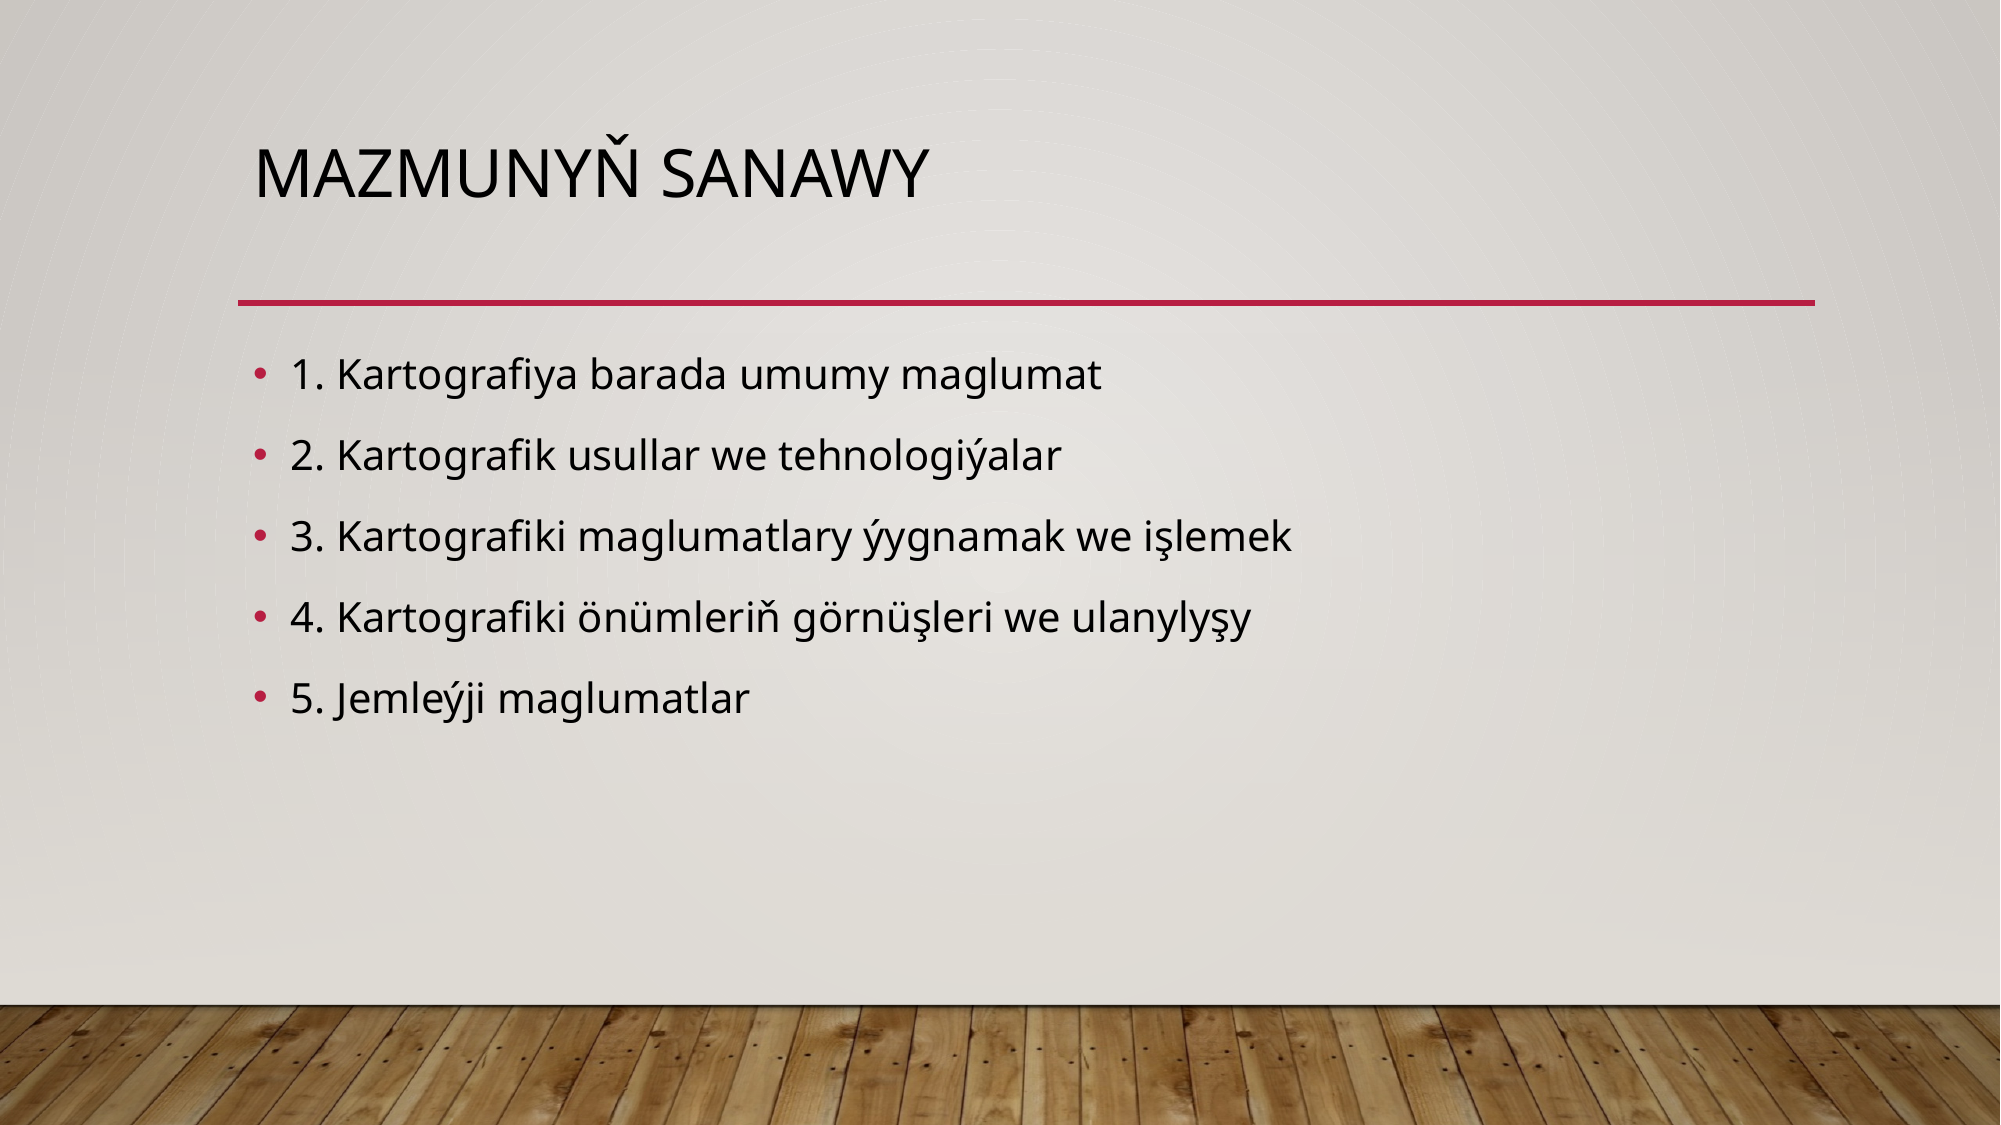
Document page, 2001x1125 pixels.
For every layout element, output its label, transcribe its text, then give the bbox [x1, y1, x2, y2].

list 1. Kartografiya barada umumy maglumat 2. Kartografik usullar we tehnologiýalar 3. Kartografiki maglumatlary ýygnamak we işlemek 4. Kartografiki önümleriň görnüşleri we ulanylyşy 5. Jemleýji maglumatlar [238, 330, 1814, 897]
picture [0, 1005, 2000, 1125]
title MAZMUNYŇ SANAWY [238, 131, 1814, 305]
